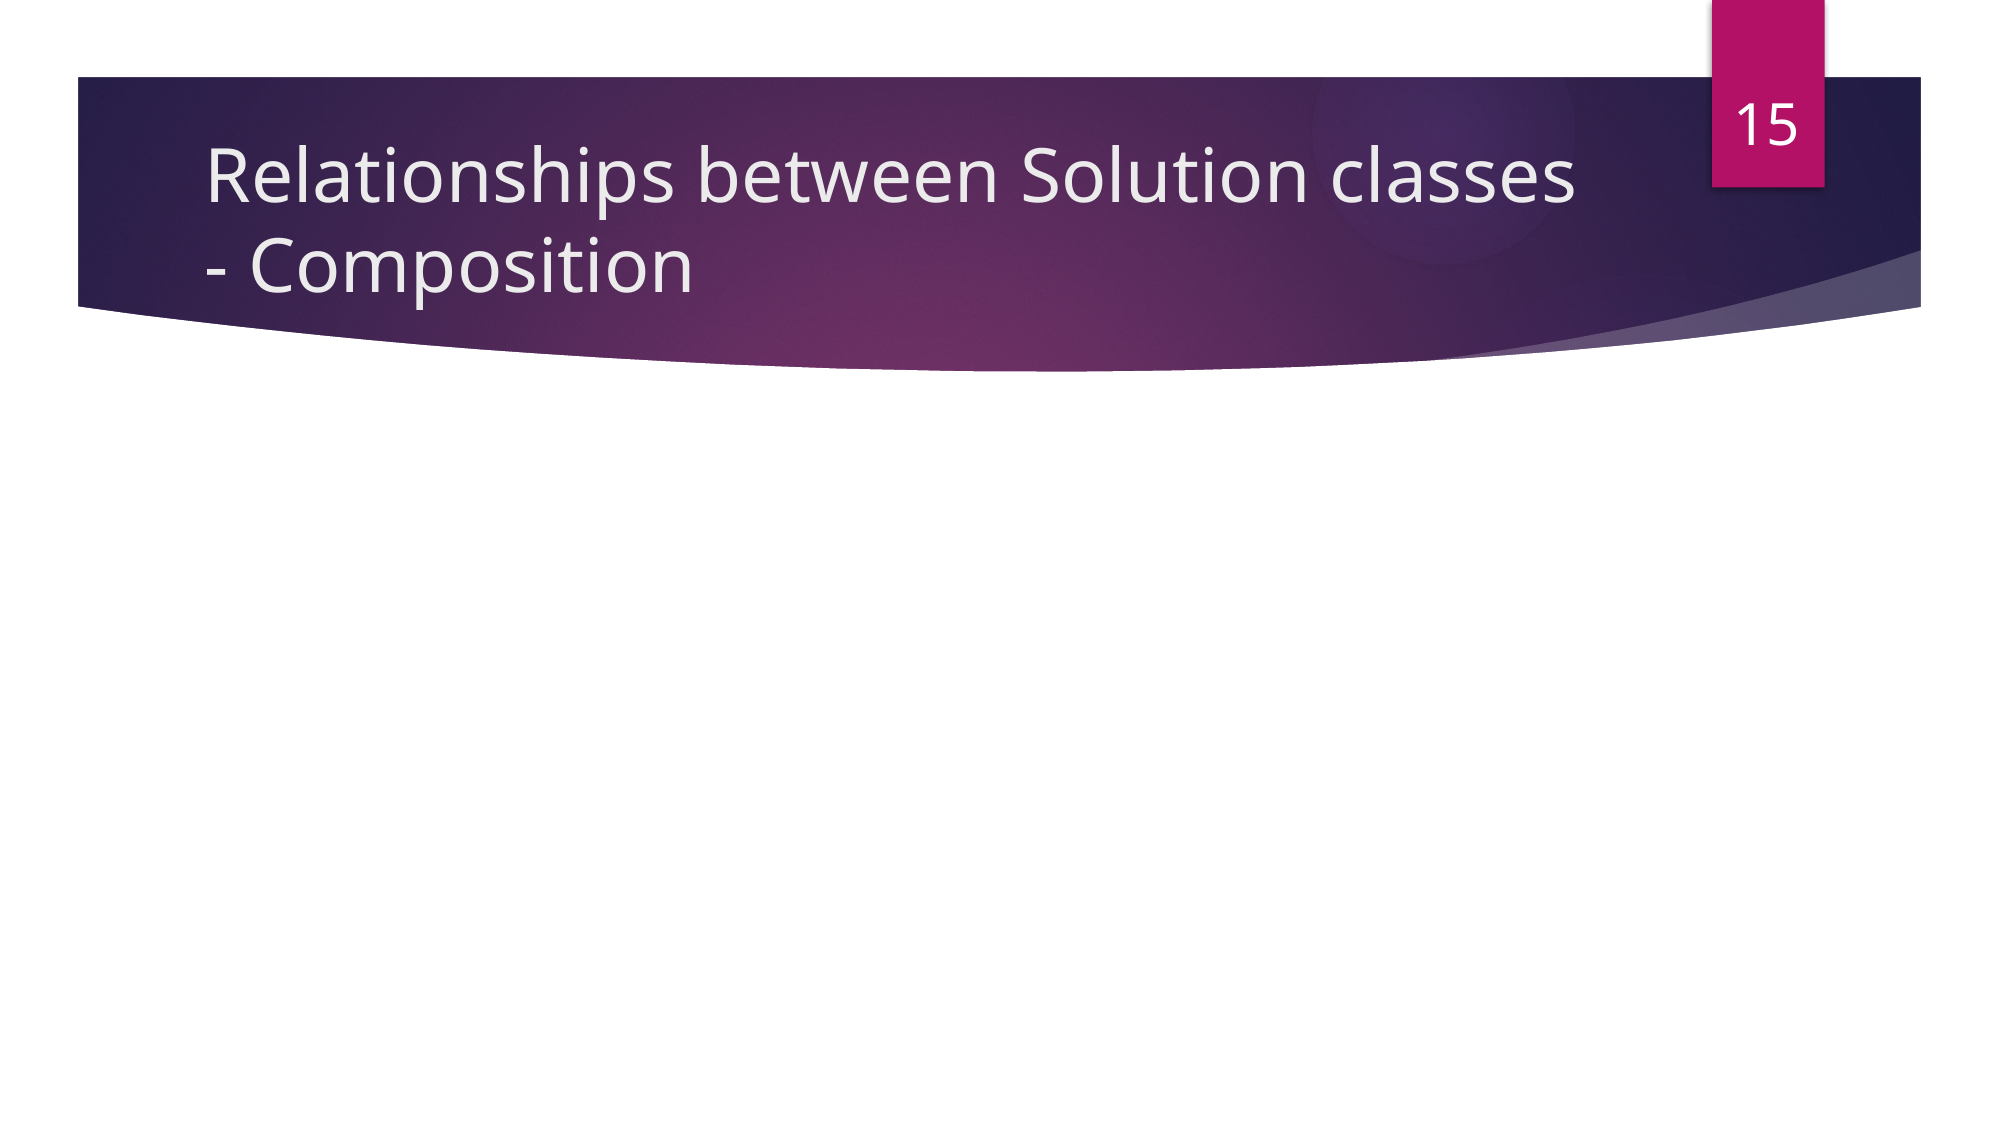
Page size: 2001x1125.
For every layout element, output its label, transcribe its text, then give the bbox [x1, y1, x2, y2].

title Relationships between Solution classes - Composition [189, 159, 1627, 276]
slide_number 15 [1698, 48, 1836, 175]
